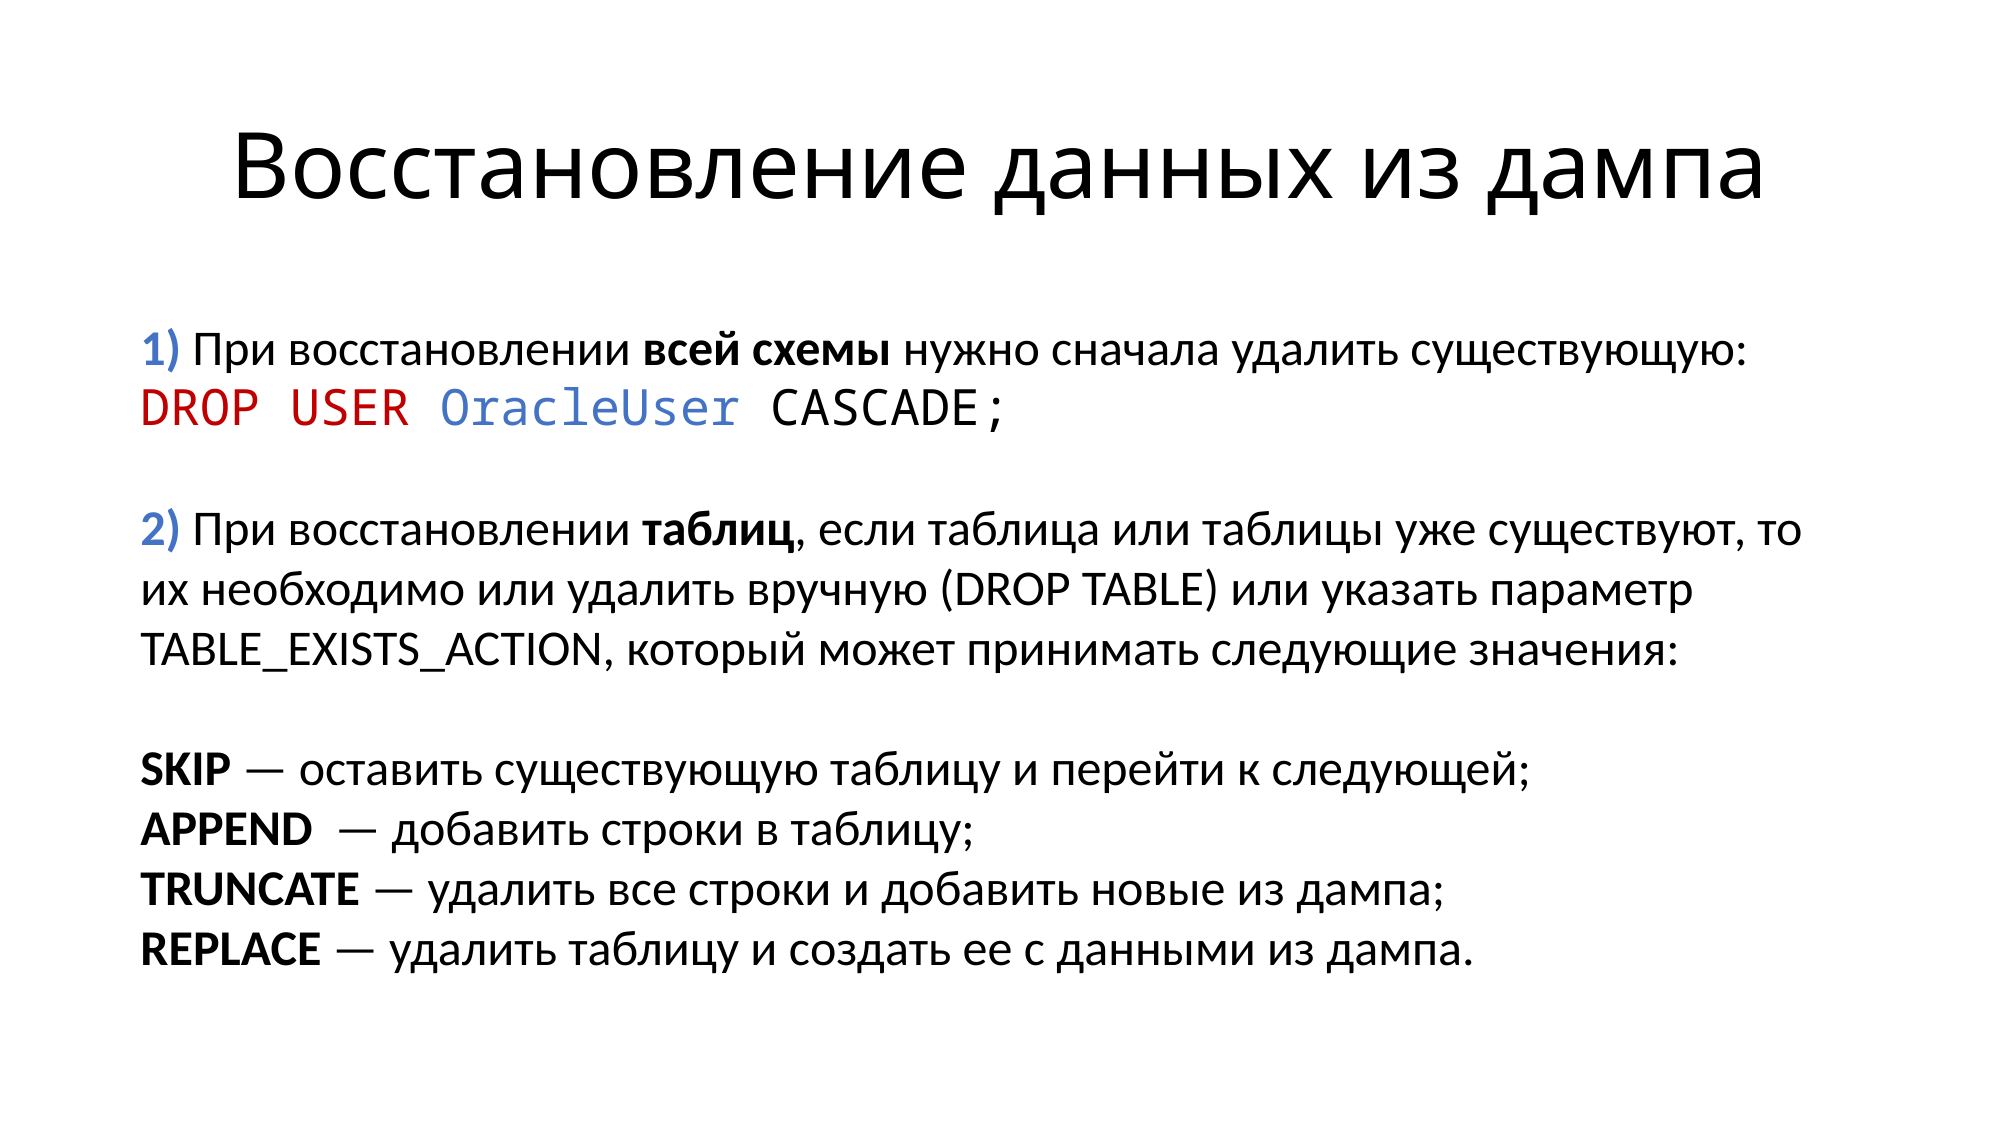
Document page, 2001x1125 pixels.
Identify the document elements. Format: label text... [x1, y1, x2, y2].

text_box 1) При восстановлении всей схемы нужно сначала удалить существующую: DROP USER OracleUser CASCADE; 2) При восстановлении таблиц, если таблица или таблицы уже существуют, то их необходимо или удалить вручную (DROP TABLE) или указать параметр TABLE_EXISTS_ACTION, который может принимать следующие значения: SKIP — оставить существующую таблицу и перейти к следующей; APPEND — добавить строки в таблицу; TRUNCATE — удалить все строки и добавить новые из дампа; REPLACE — удалить таблицу и создать ее с данными из дампа. [125, 307, 1875, 983]
title Восстановление данных из дампа [137, 59, 1863, 278]
